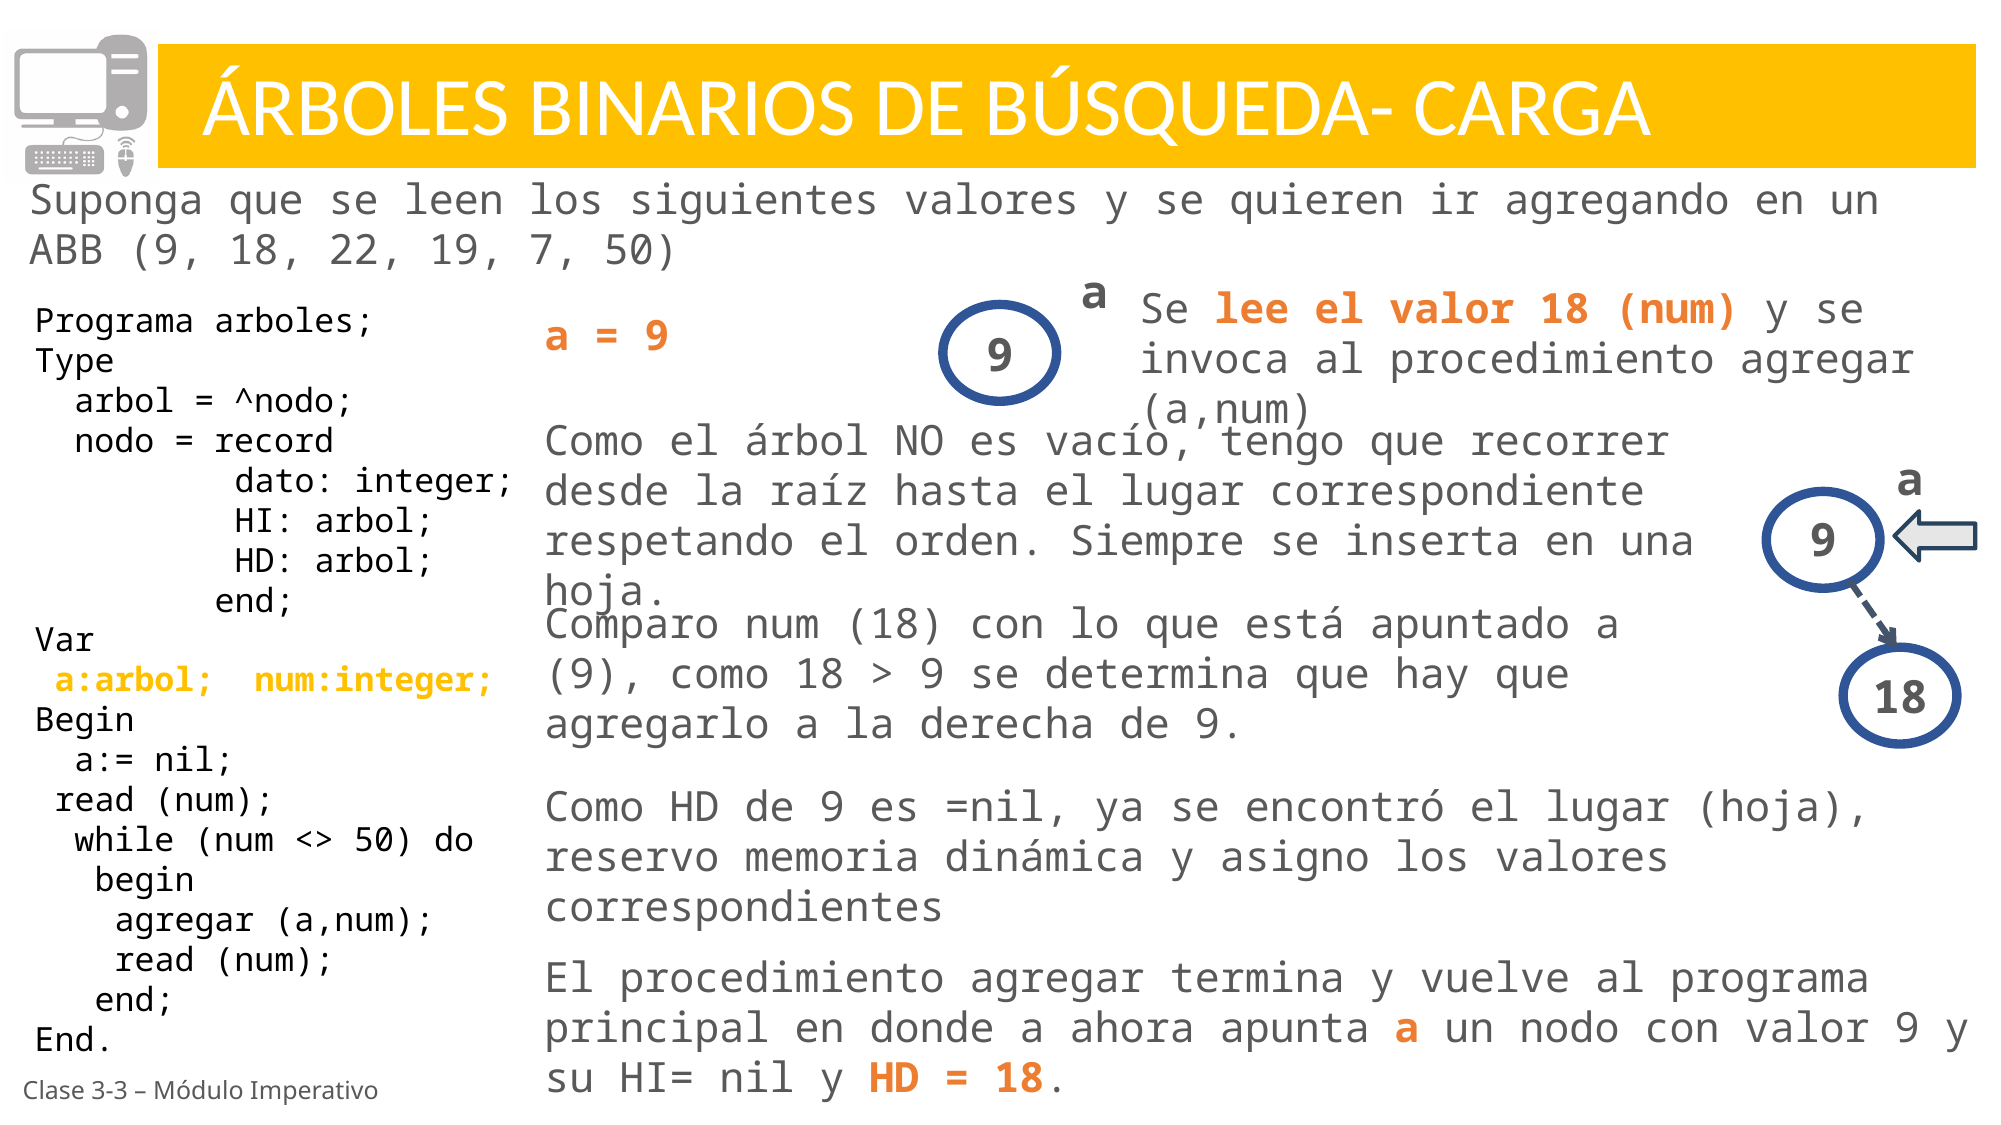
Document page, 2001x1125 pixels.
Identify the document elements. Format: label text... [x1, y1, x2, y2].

text_box Clase 3-3 – Módulo Imperativo [7, 1060, 481, 1118]
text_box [1842, 646, 1958, 745]
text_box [1766, 448, 1966, 589]
text_box Programa arboles; Type arbol = ^nodo; nodo = record dato: integer; HI: arbol; HD: arbol; end; Var a:arbol; num:integer; Begin a:= nil; read (num); while (num <> 50) do begin agregar (a,num); read (num); end; End. [19, 291, 602, 1066]
text_box Suponga que se leen los siguientes valores y se quieren ir agregando en un ABB (9, 18, 22, 19, 7, 50) [13, 165, 1970, 281]
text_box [942, 261, 1150, 402]
text_box Comparo num (18) con lo que está apuntado a (9), como 18 > 9 se determina que hay que agregarlo a la derecha de 9. [529, 589, 1733, 755]
text_box Como el árbol NO es vacío, tengo que recorrer desde la raíz hasta el lugar correspondiente respetando el orden. Siempre se inserta en una hoja. [602, 405, 1769, 621]
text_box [1849, 580, 1897, 649]
text_box [1971, 521, 1978, 551]
text_box El procedimiento agregar termina y vuelve al programa principal en donde a ahora apunta a un nodo con valor 9 y su HI= nil y HD = 18. [529, 943, 2000, 1109]
text_box [163, 45, 1976, 167]
picture [3, 28, 158, 183]
text_box Como HD de 9 es =nil, ya se encontró el lugar (hoja), reservo memoria dinámica y asigno los valores correspondientes [529, 772, 1976, 938]
text_box a = 9 [602, 300, 819, 366]
text_box Se lee el valor 18 (num) y se invoca al procedimiento agregar (a,num) [1154, 274, 1995, 440]
text_box ÁRBOLES BINARIOS DE BÚSQUEDA- CARGA [187, 44, 1844, 160]
